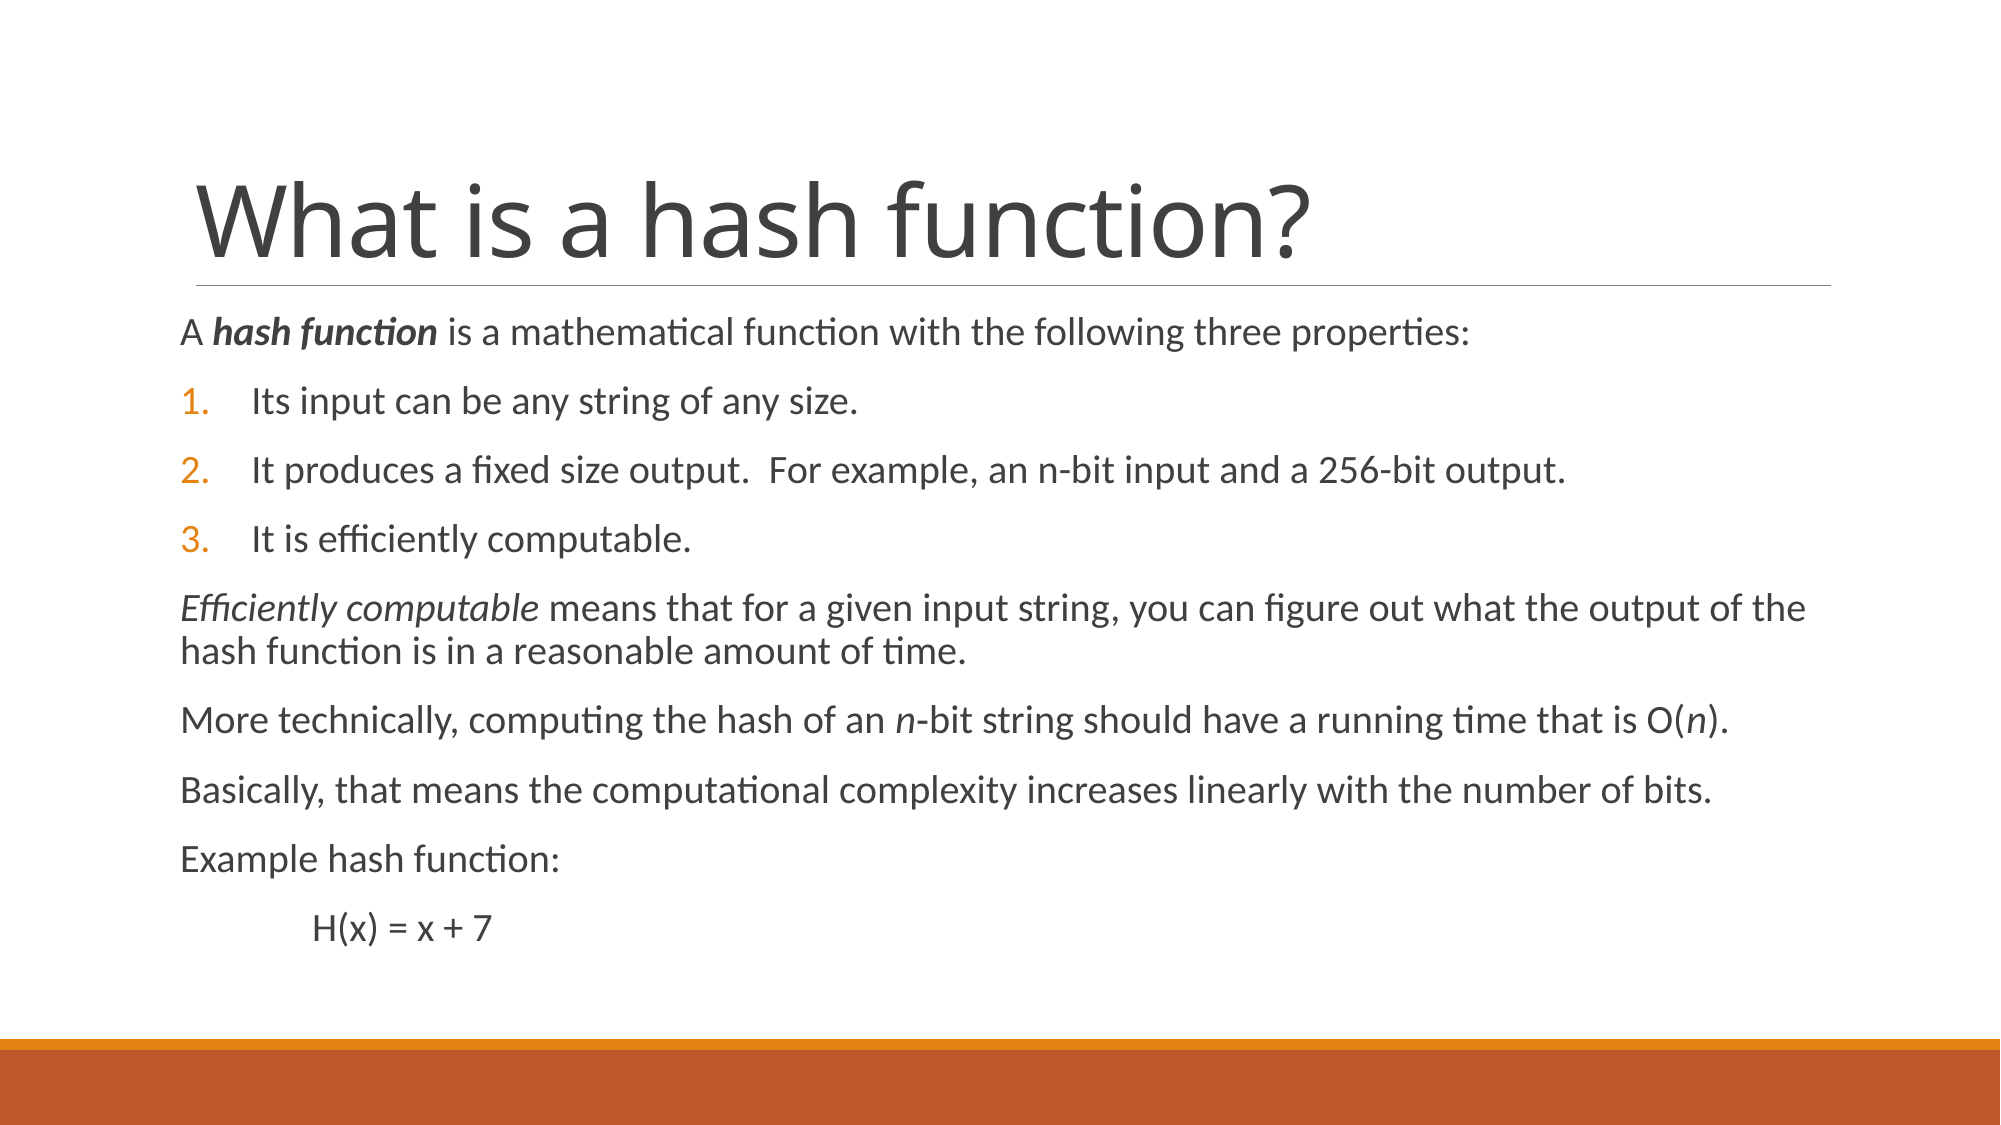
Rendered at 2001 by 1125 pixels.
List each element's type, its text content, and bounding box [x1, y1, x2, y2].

title What is a hash function? [180, 47, 1830, 285]
list A hash function is a mathematical function with the following three properties: Its input can be any string of any size. It produces a fixed size output. For example, an n-bit input and a 256-bit output. It is efficiently computable. Efficiently computable means that for a given input string, you can figure out what the output of the hash function is in a reasonable amount of time. More technically, computing the hash of an n‐bit string should have a running time that is O(n). Basically, that means the computational complexity increases linearly with the number of bits. Example hash function: H(x) = x + 7 [180, 302, 1830, 963]
